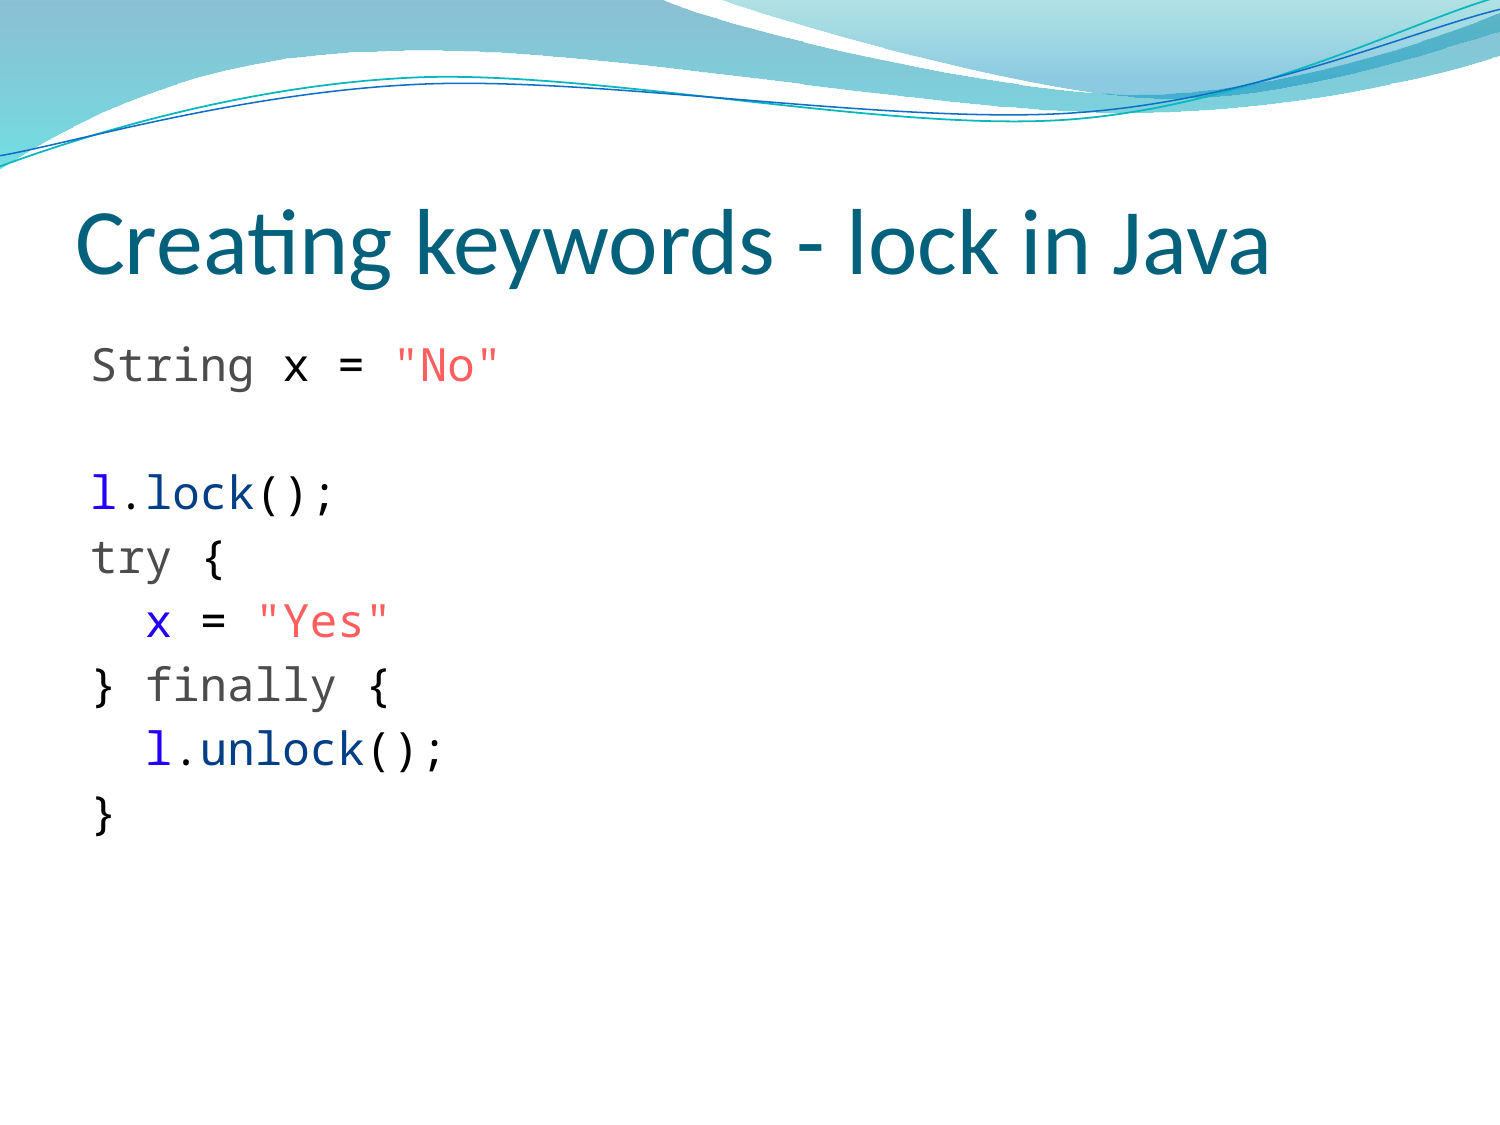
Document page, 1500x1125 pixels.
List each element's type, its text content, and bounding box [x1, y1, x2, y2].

list String x = "No" l.lock(); try { x = "Yes" } finally { l.unlock(); } [75, 328, 1425, 1038]
title Creating keywords - lock in Java [75, 105, 1425, 293]
